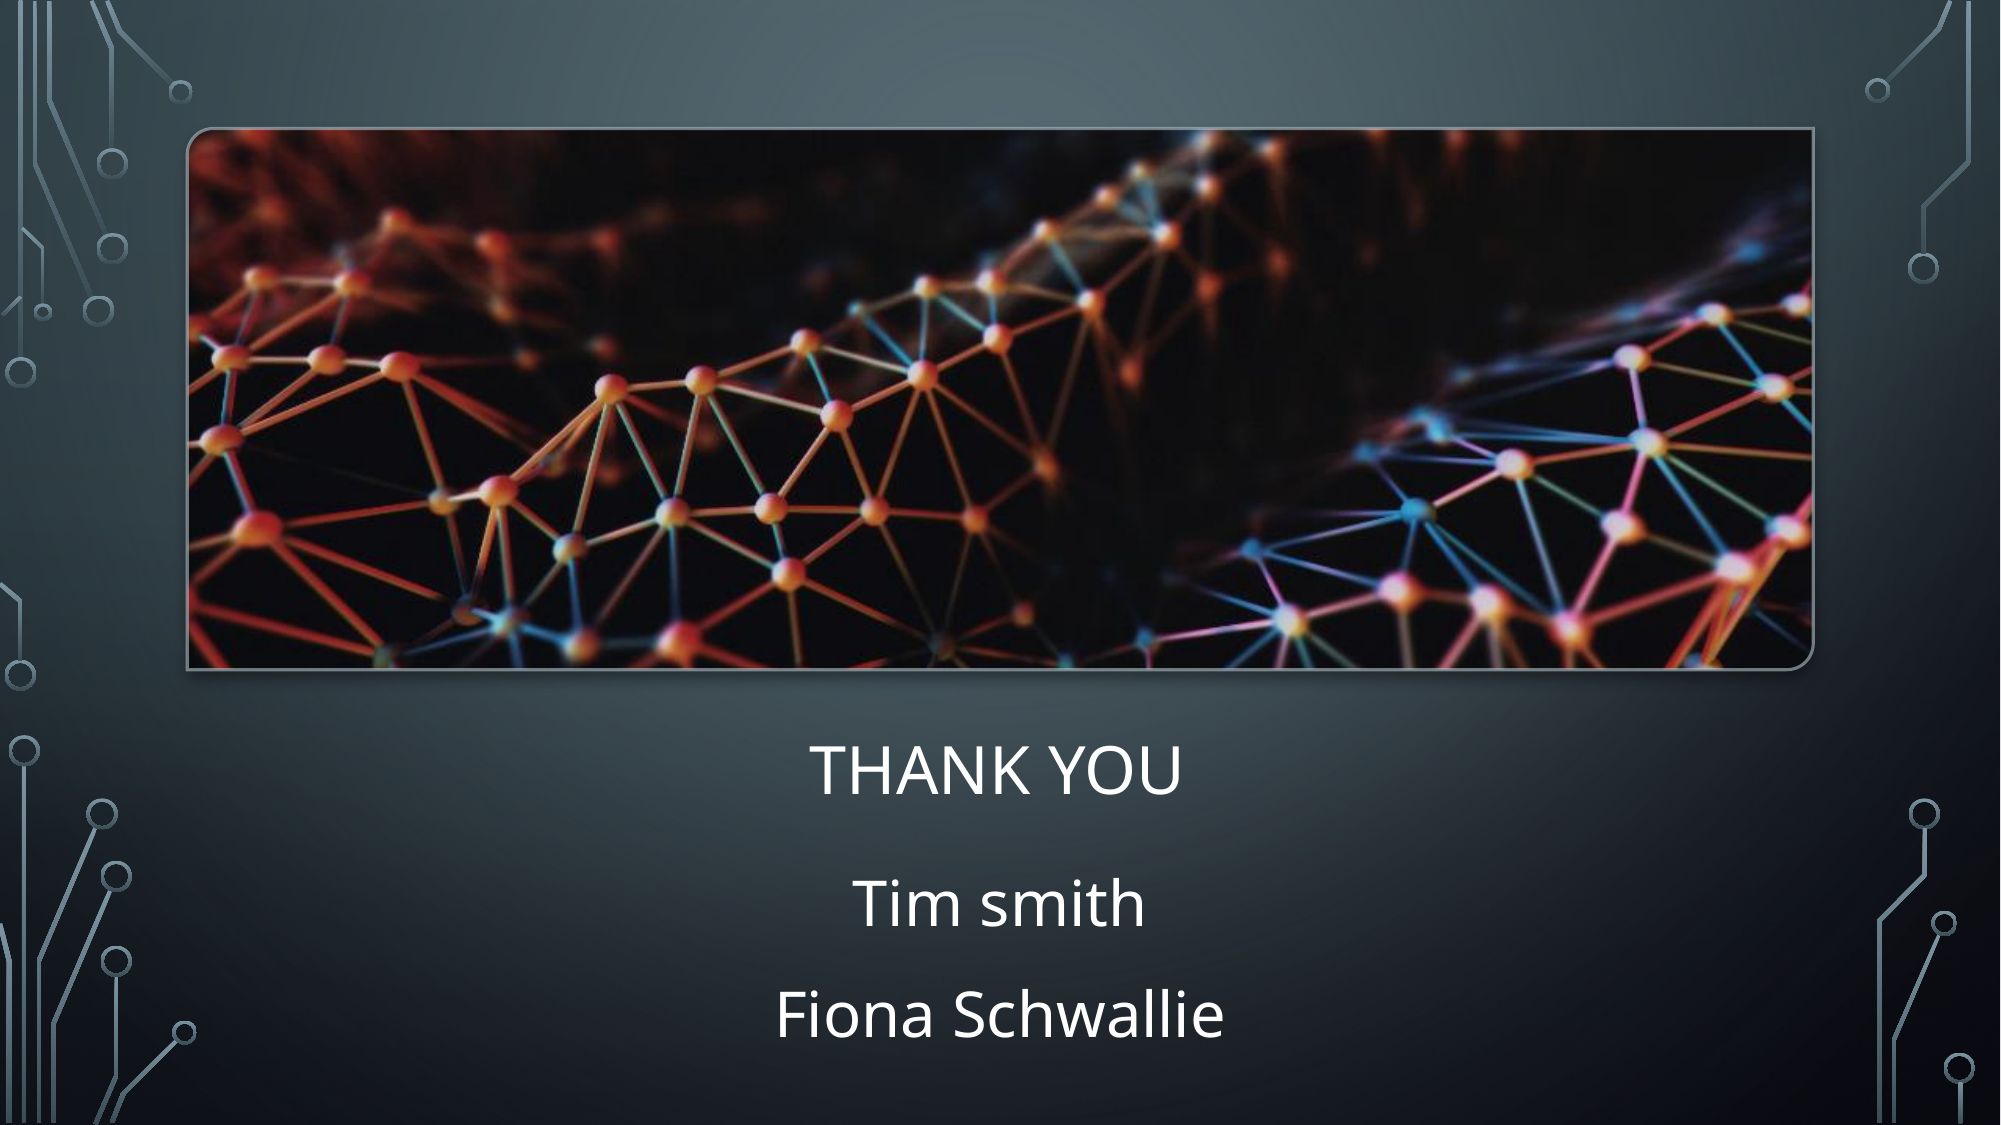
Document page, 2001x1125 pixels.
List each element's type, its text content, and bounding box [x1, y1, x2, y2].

picture [186, 128, 1814, 670]
list Tim smith Fiona Schwallie [187, 840, 1813, 1058]
title Thank you [187, 706, 1814, 841]
